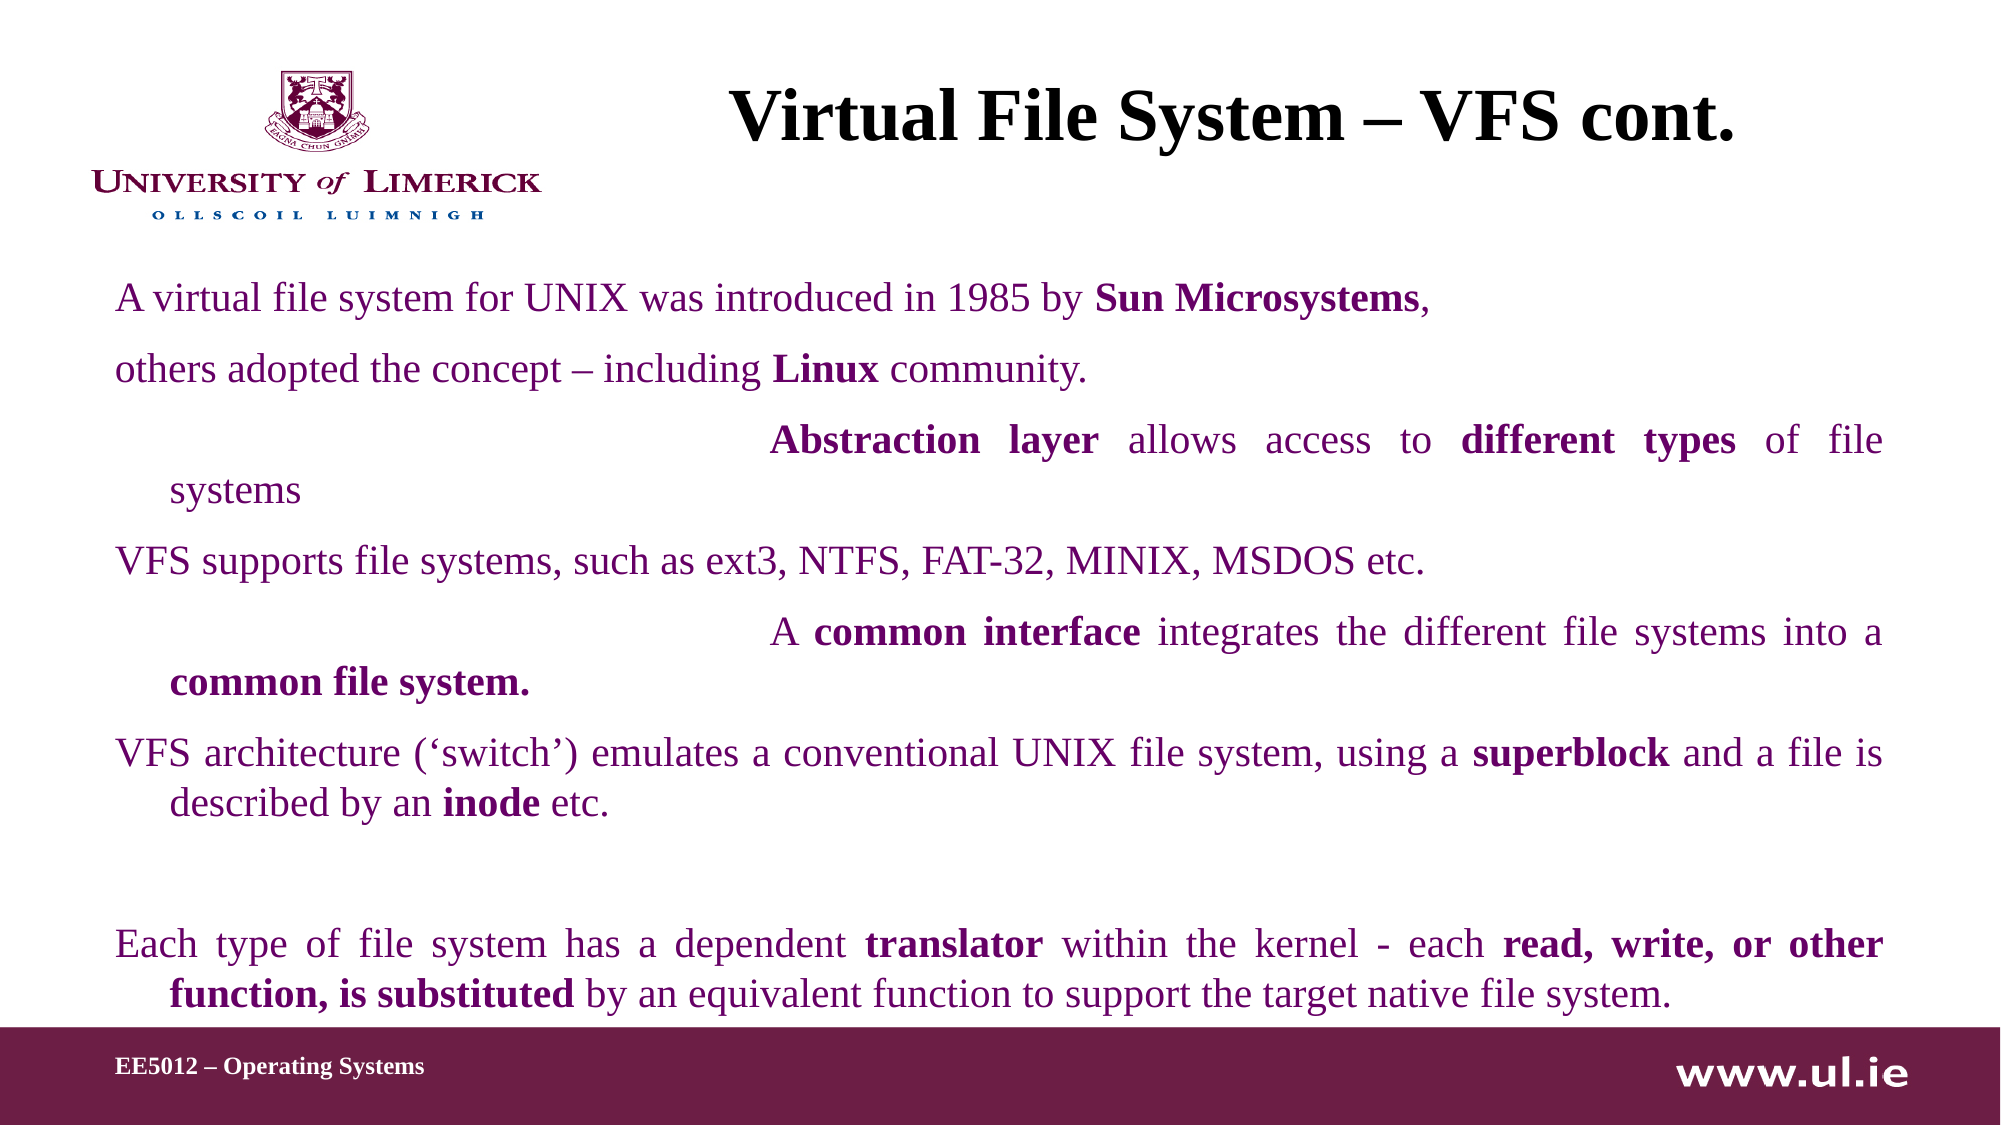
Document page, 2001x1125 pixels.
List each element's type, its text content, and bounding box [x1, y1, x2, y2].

slide_number EE5012 – Operating Systems [99, 1042, 456, 1102]
list A virtual file system for UNIX was introduced in 1985 by Sun Microsystems, others adopted the concept – including Linux community. Abstraction layer allows access to different types of file systems VFS supports file systems, such as ext3, NTFS, FAT-32, MINIX, MSDOS etc. A common interface integrates the different file systems into a common file system. VFS architecture (‘switch’) emulates a conventional UNIX file system, using a superblock and a file is described by an inode etc. Each type of file system has a dependent translator within the kernel - each read, write, or other function, is substituted by an equivalent function to support the target native file system. [99, 262, 1899, 1004]
picture [0, 0, 2001, 1125]
title Virtual File System – VFS cont. [567, 45, 1899, 177]
